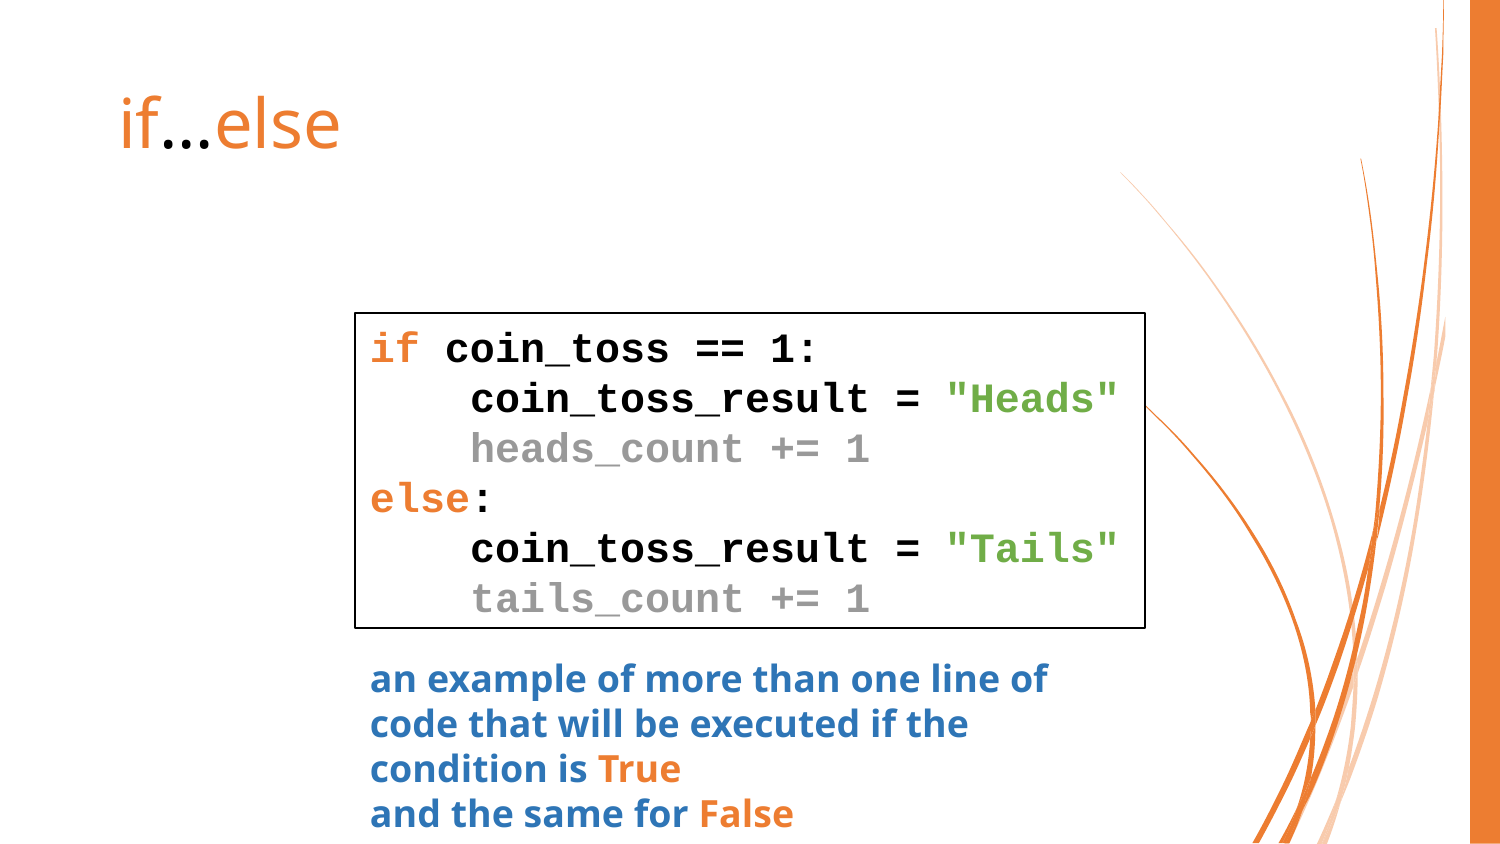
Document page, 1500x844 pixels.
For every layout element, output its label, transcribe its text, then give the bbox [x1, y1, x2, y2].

text_box an example of more than one line of code that will be executed if the condition is True and the same for False [355, 647, 1086, 843]
text_box if coin_toss == 1: coin_toss_result = "Heads" heads_count += 1 else: coin_toss_result = "Tails" tails_count += 1 [355, 313, 1145, 629]
title if…else [103, 44, 1397, 208]
